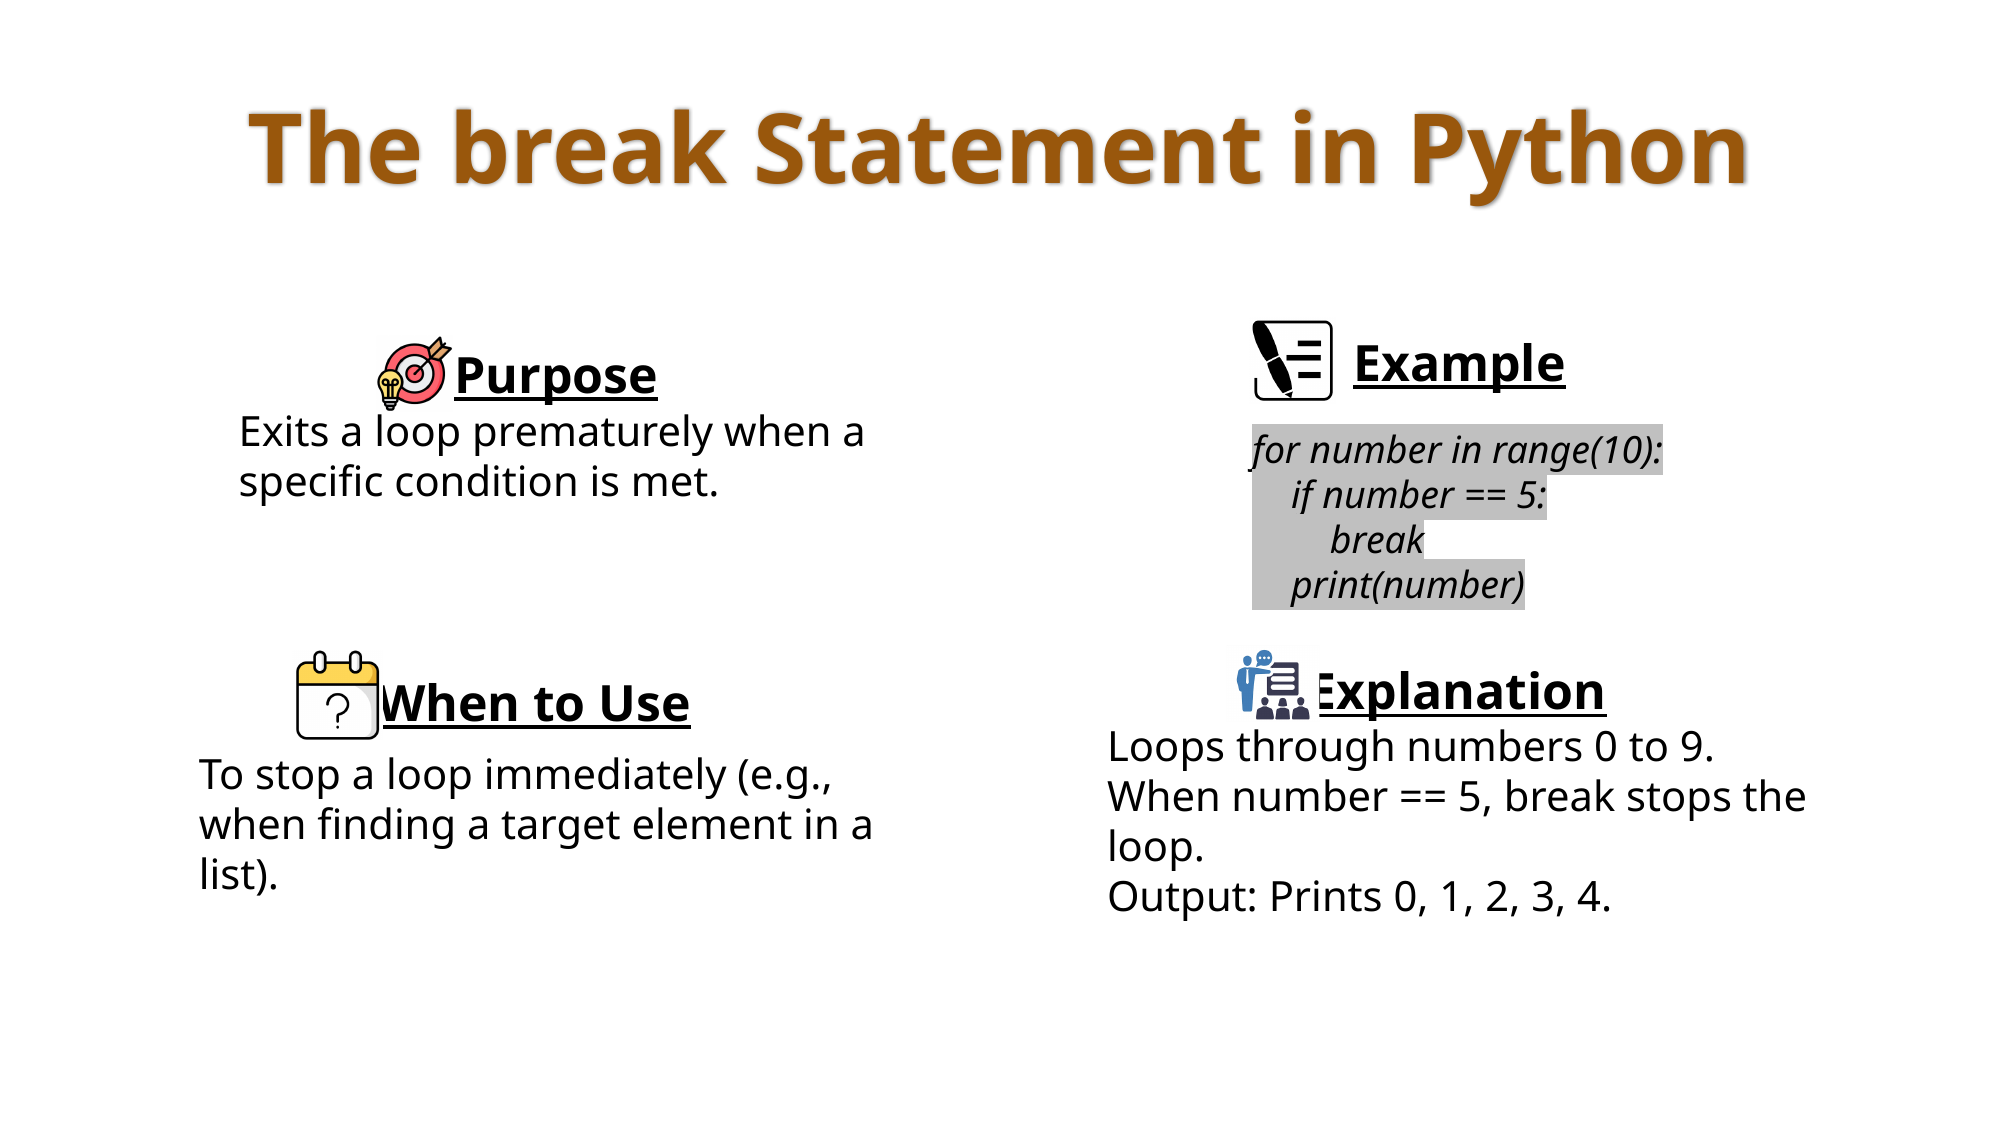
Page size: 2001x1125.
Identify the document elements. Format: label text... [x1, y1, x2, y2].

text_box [183, 650, 916, 857]
title The break Statement in Python [225, 16, 1775, 212]
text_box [223, 335, 986, 514]
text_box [1092, 645, 1824, 880]
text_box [1236, 317, 1682, 641]
